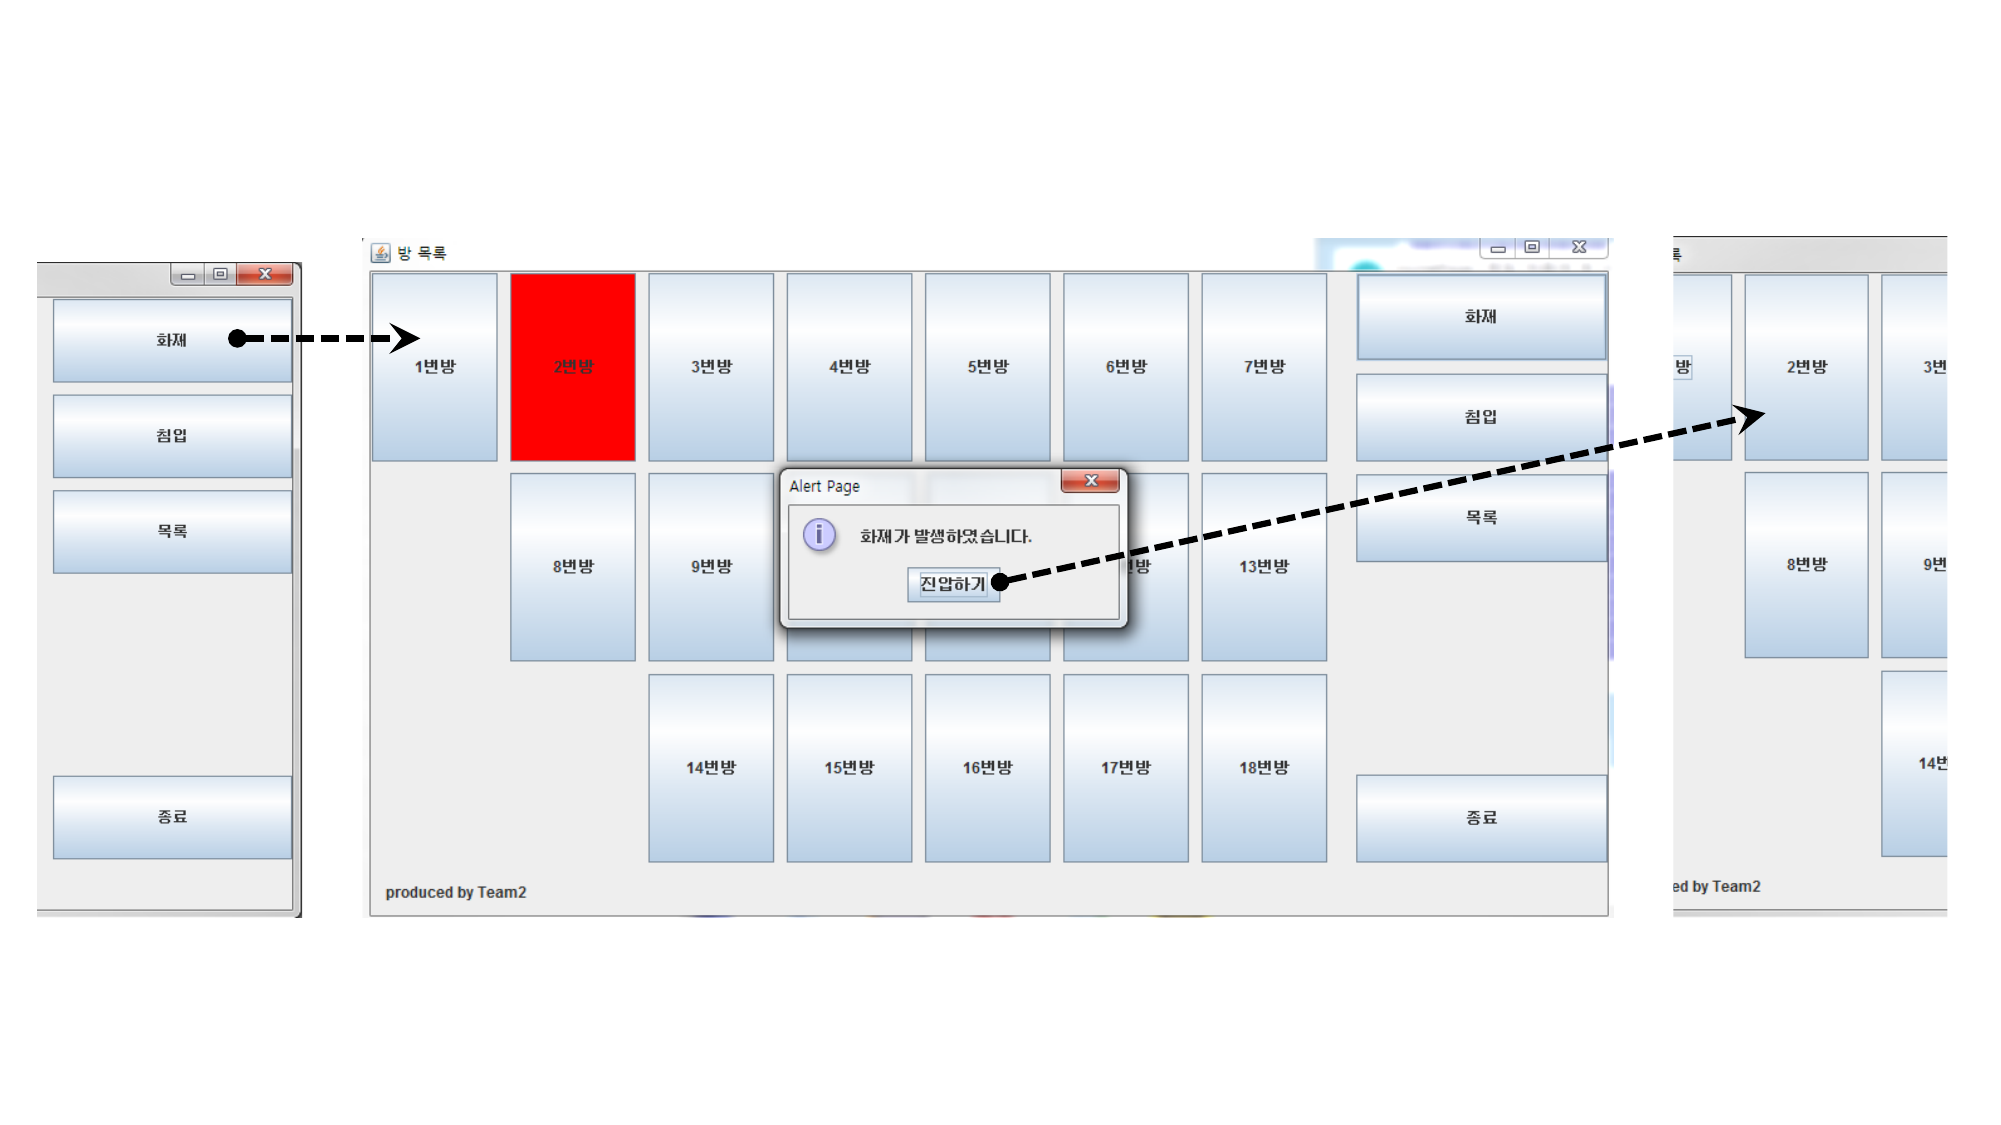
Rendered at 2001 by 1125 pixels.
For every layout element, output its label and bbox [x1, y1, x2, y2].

text_box [999, 412, 1766, 583]
picture [362, 238, 1614, 918]
picture [37, 262, 303, 918]
picture [1673, 236, 1948, 918]
